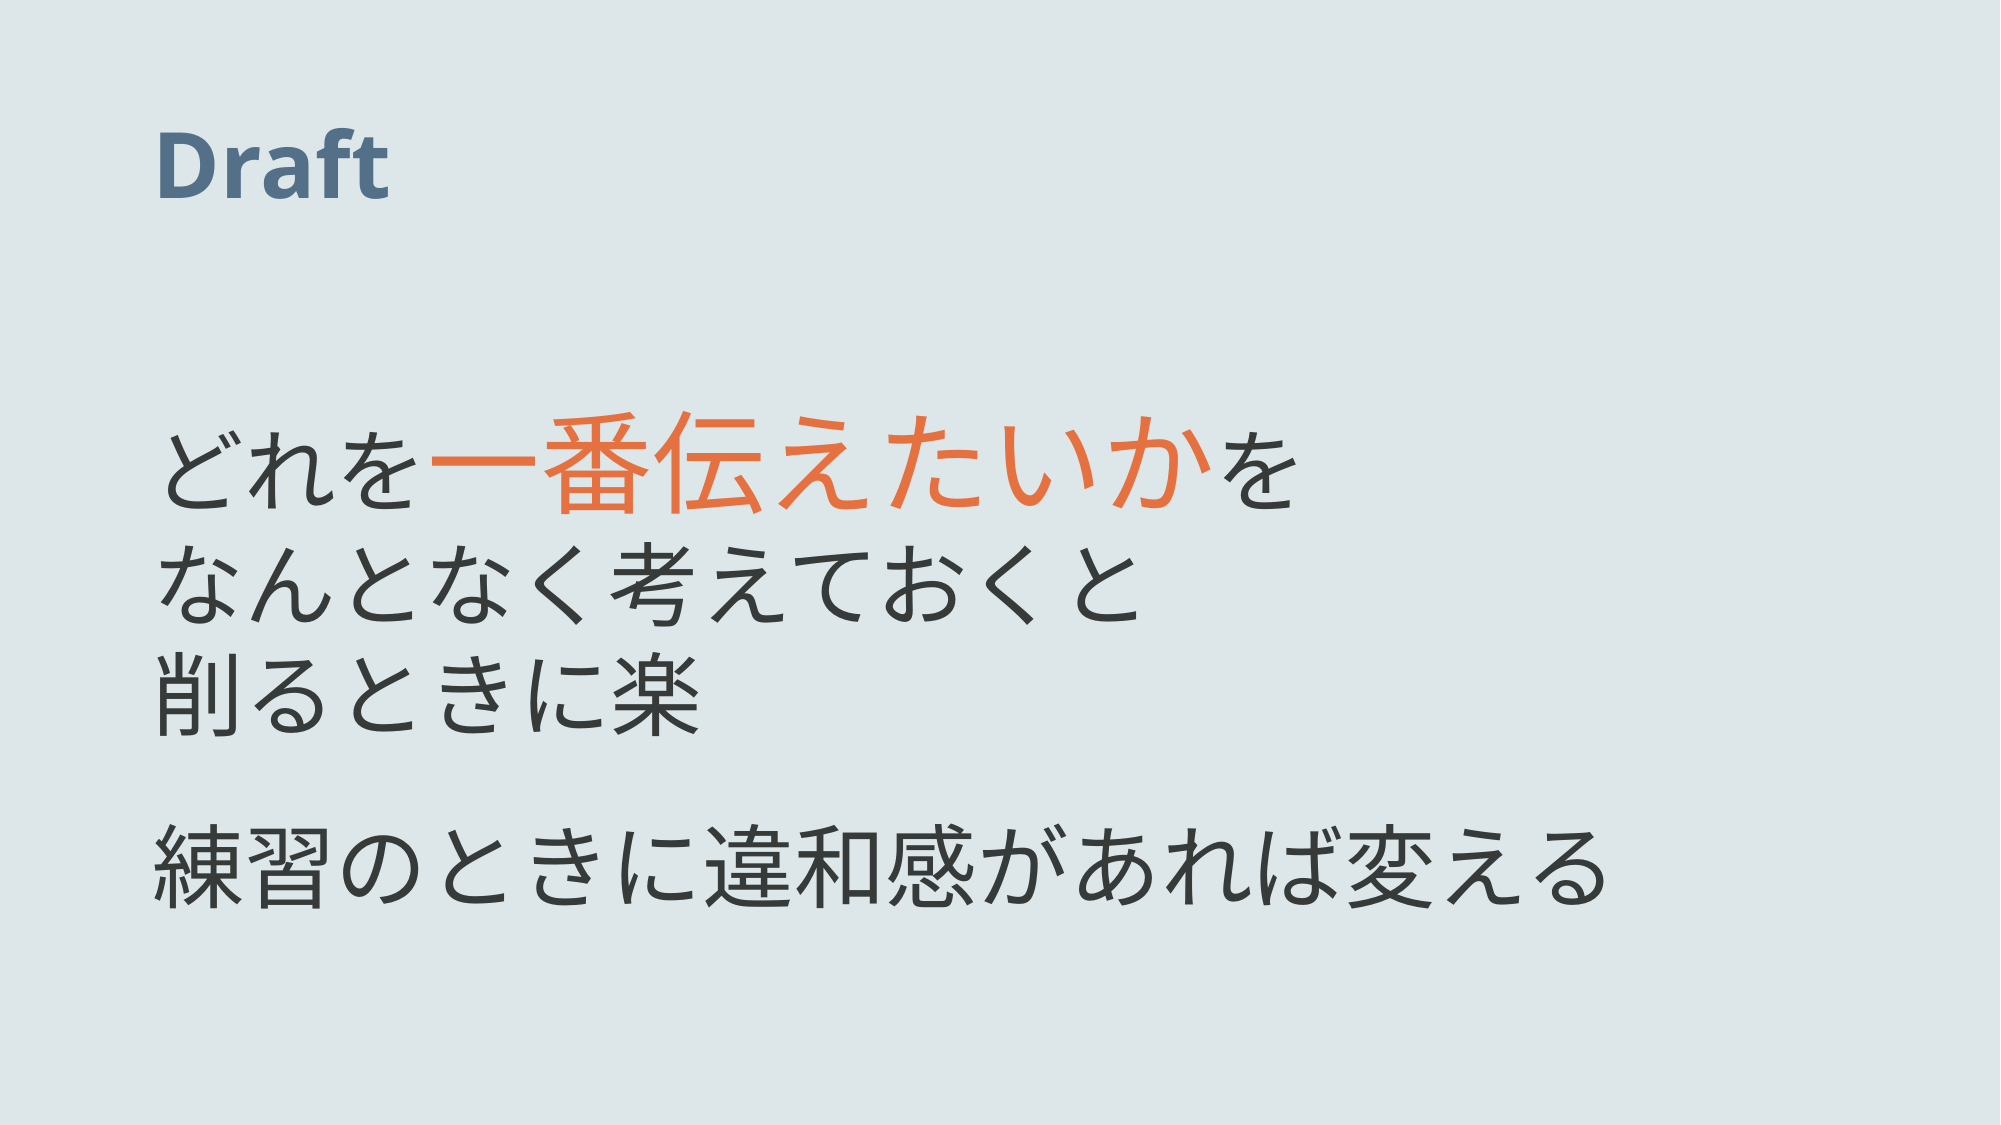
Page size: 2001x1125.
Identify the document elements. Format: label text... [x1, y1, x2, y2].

title Draft [137, 59, 1863, 278]
list どれを一番伝えたいかを なんとなく考えておくと 削るときに楽 練習のときに違和感があれば変える [137, 299, 1863, 1014]
